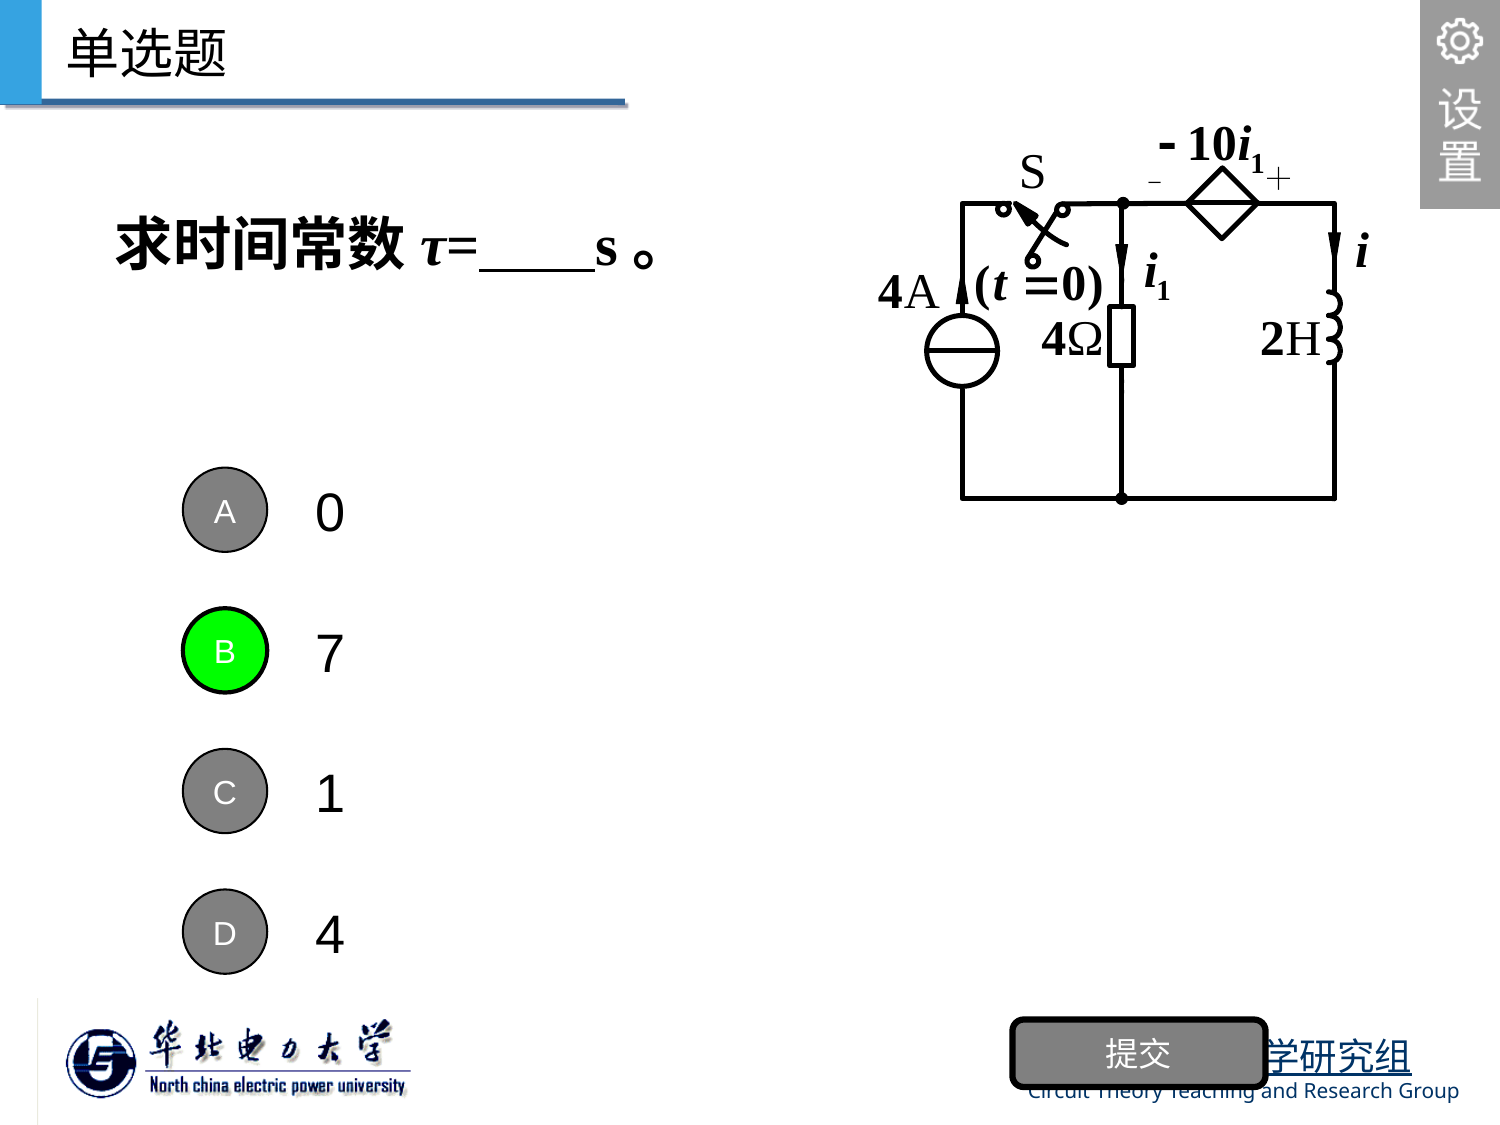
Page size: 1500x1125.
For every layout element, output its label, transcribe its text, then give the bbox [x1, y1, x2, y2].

text_box D [182, 889, 268, 974]
text_box 提交 [1012, 1019, 1266, 1088]
text_box B [182, 608, 268, 693]
text_box 1 [299, 738, 1350, 844]
text_box 求时间常数τ= s。 [100, 199, 774, 285]
picture [1420, 0, 1500, 209]
text_box 7 [299, 597, 1350, 703]
text_box C [182, 748, 268, 834]
picture [37, 997, 413, 1125]
text_box 0 [299, 456, 1350, 563]
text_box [866, 105, 1386, 510]
text_box A [182, 467, 268, 552]
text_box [0, 0, 259, 105]
text_box 4 [299, 878, 1350, 985]
